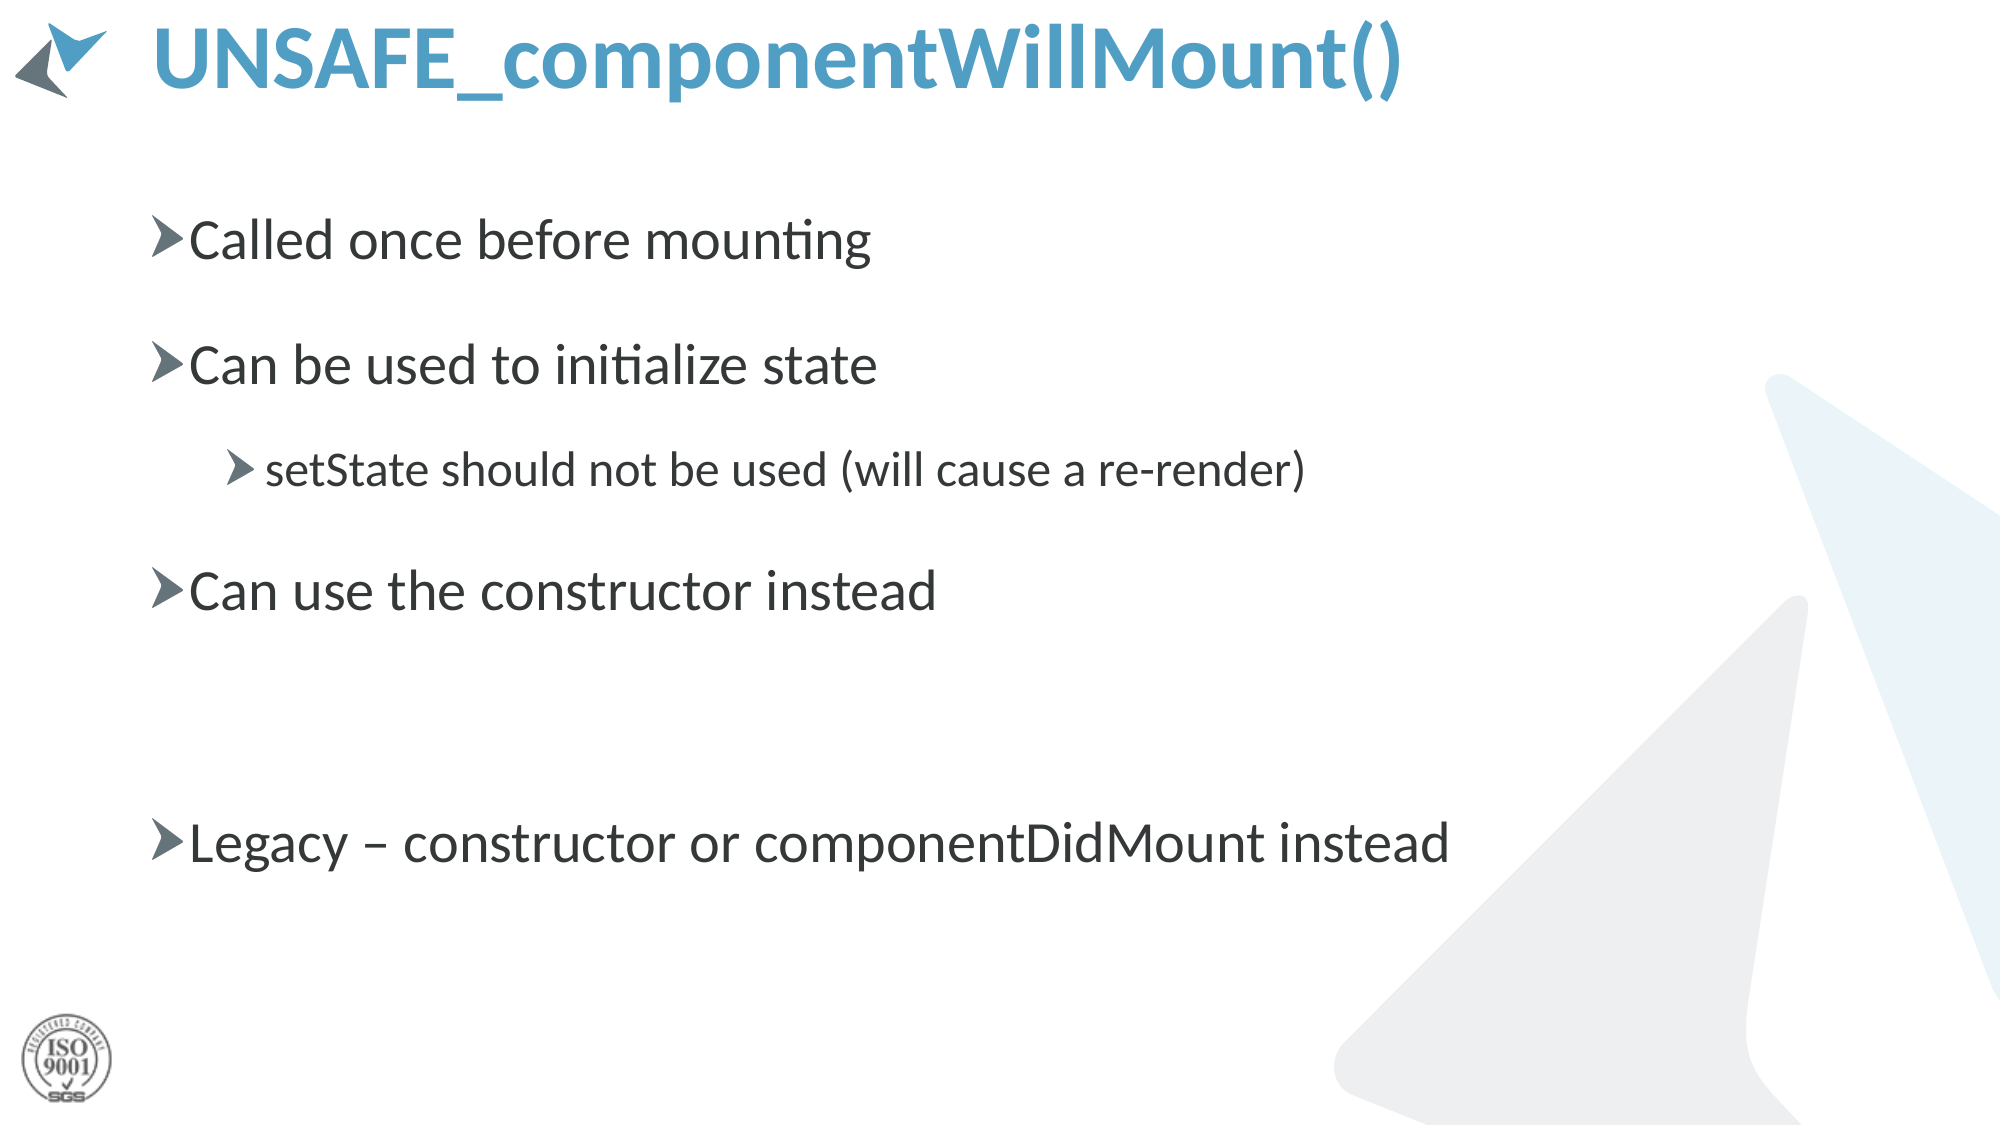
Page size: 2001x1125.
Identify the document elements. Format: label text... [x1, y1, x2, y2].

picture [20, 1011, 115, 1106]
picture [152, 818, 188, 860]
list Called once before mounting Can be used to initialize state setState should not be used (will cause a re-render) Can use the constructor instead Legacy – constructor or componentDidMount instead [137, 158, 1838, 1010]
picture [152, 341, 188, 382]
picture [152, 215, 188, 257]
title UNSAFE_componentWillMount() [137, 0, 1838, 119]
picture [227, 449, 258, 485]
picture [152, 567, 188, 608]
